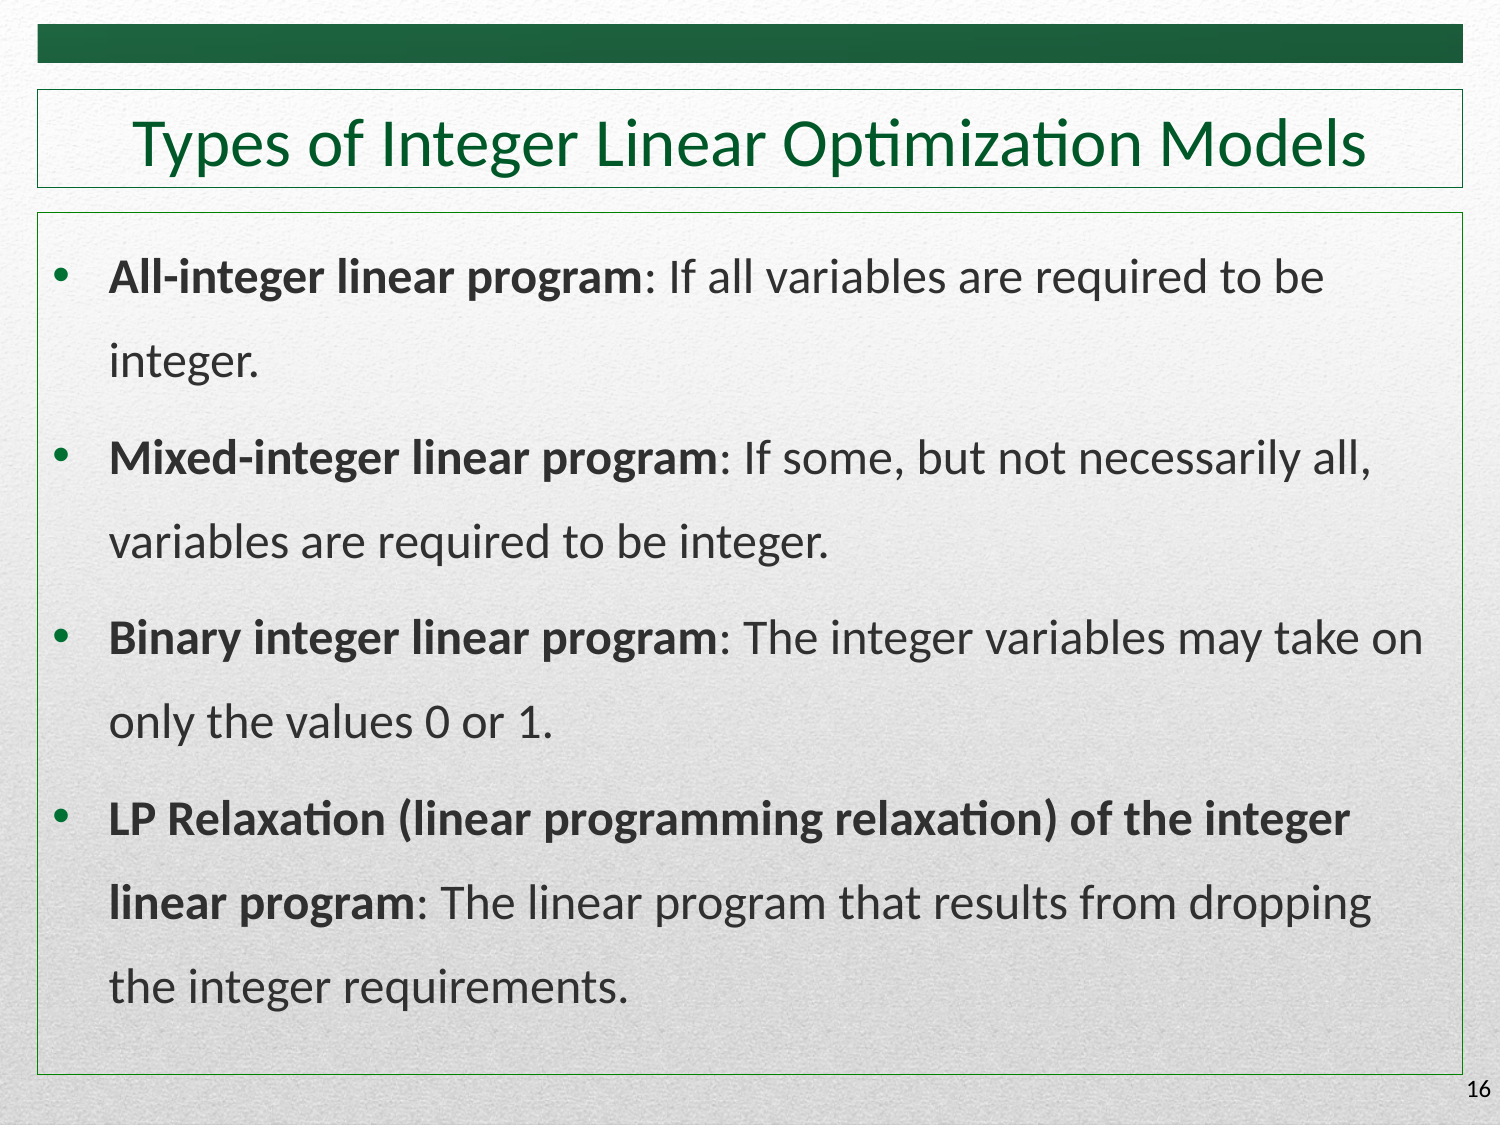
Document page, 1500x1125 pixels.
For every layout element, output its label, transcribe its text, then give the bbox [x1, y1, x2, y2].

slide_number 16 [1381, 1065, 1500, 1125]
picture [37, 24, 1463, 63]
title Types of Integer Linear Optimization Models [37, 89, 1463, 188]
text_box All-integer linear program: If all variables are required to be integer. Mixed-integer linear program: If some, but not necessarily all, variables are required to be integer. Binary integer linear program: The integer variables may take on only the values 0 or 1. LP Relaxation (linear programming relaxation) of the integer linear program: The linear program that results from dropping the integer requirements. [37, 212, 1463, 1075]
